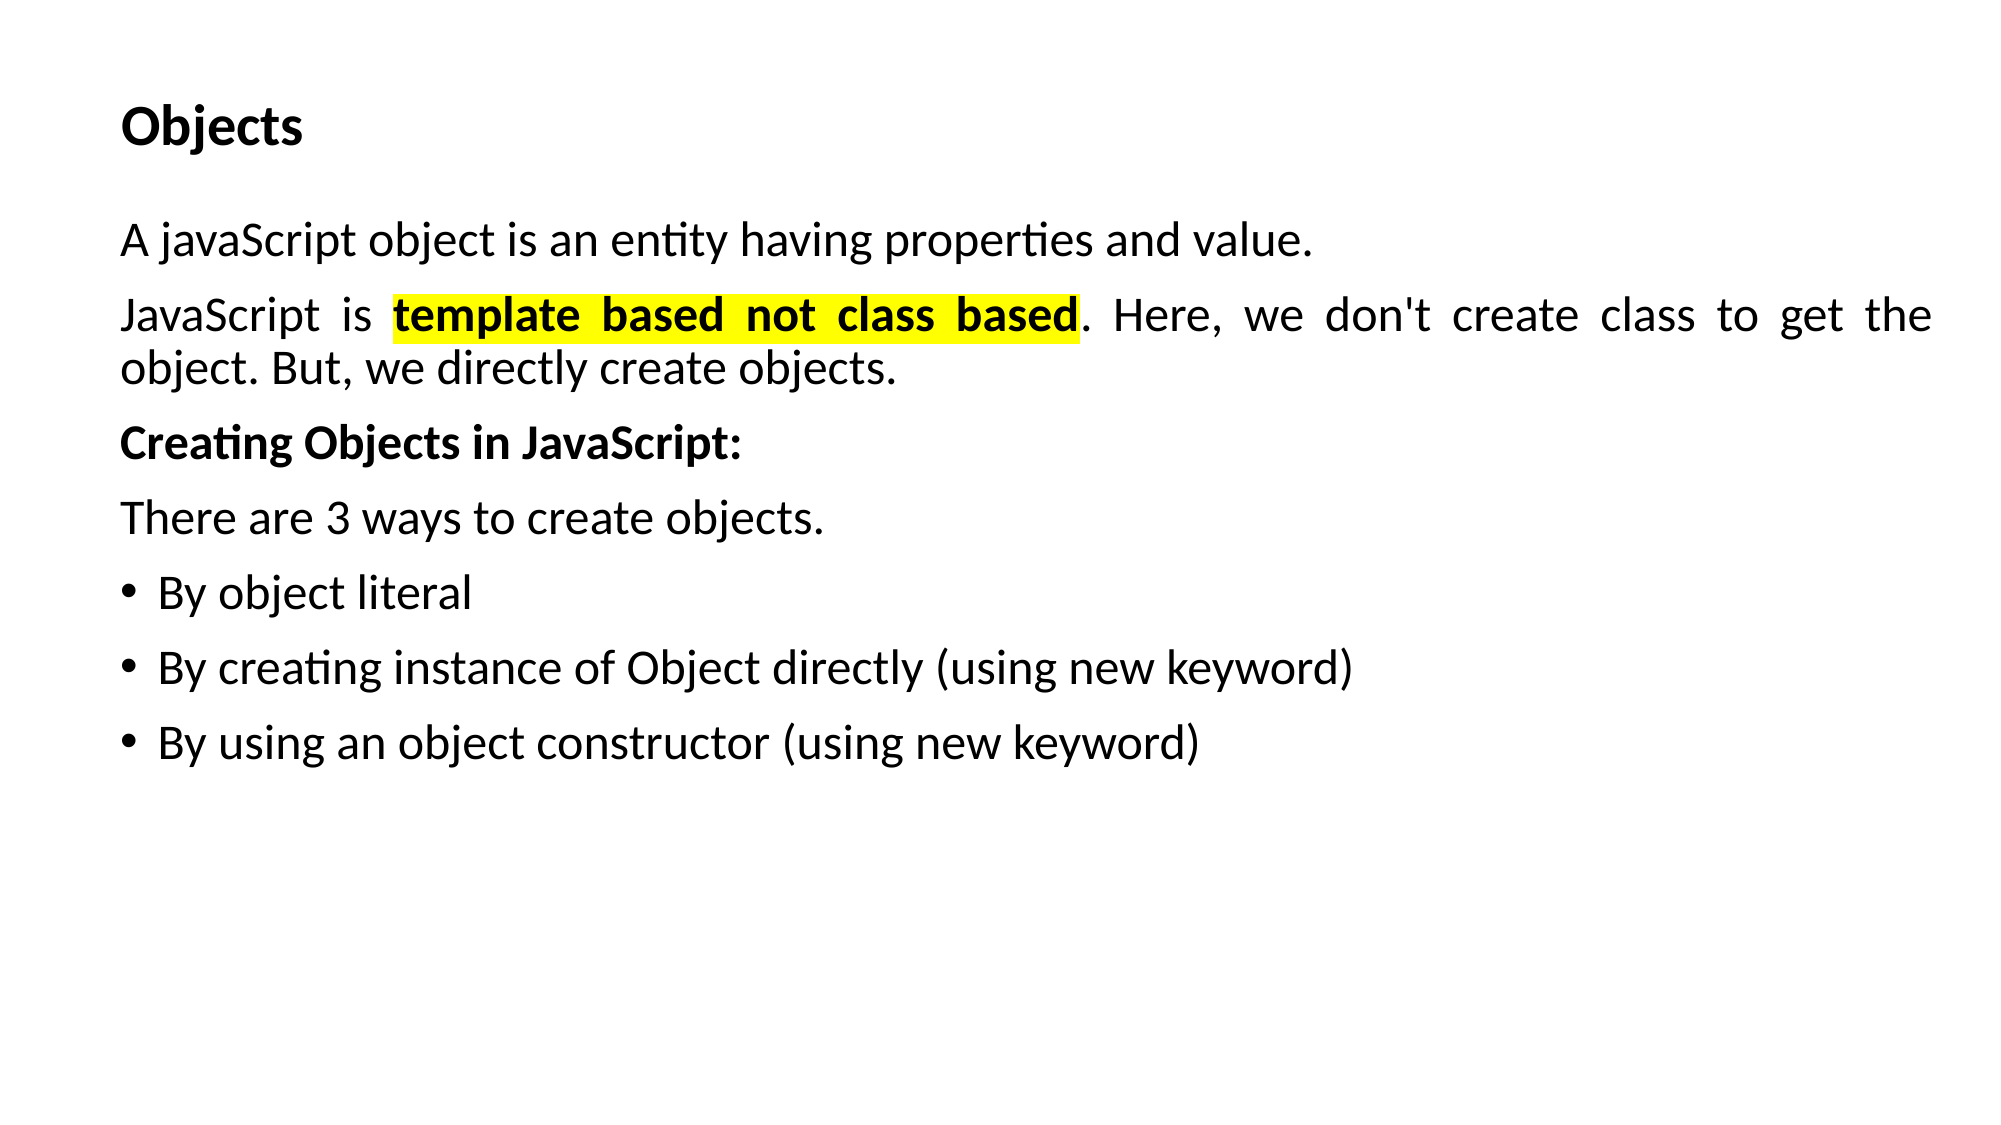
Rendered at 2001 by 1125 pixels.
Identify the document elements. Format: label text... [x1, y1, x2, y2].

text_box A javaScript object is an entity having properties and value. JavaScript is template based not class based. Here, we don't create class to get the object. But, we directly create objects. Creating Objects in JavaScript: There are 3 ways to create objects. By object literal By creating instance of Object directly (using new keyword) By using an object constructor (using new keyword) [105, 205, 1948, 1080]
text_box Objects [106, 79, 320, 165]
